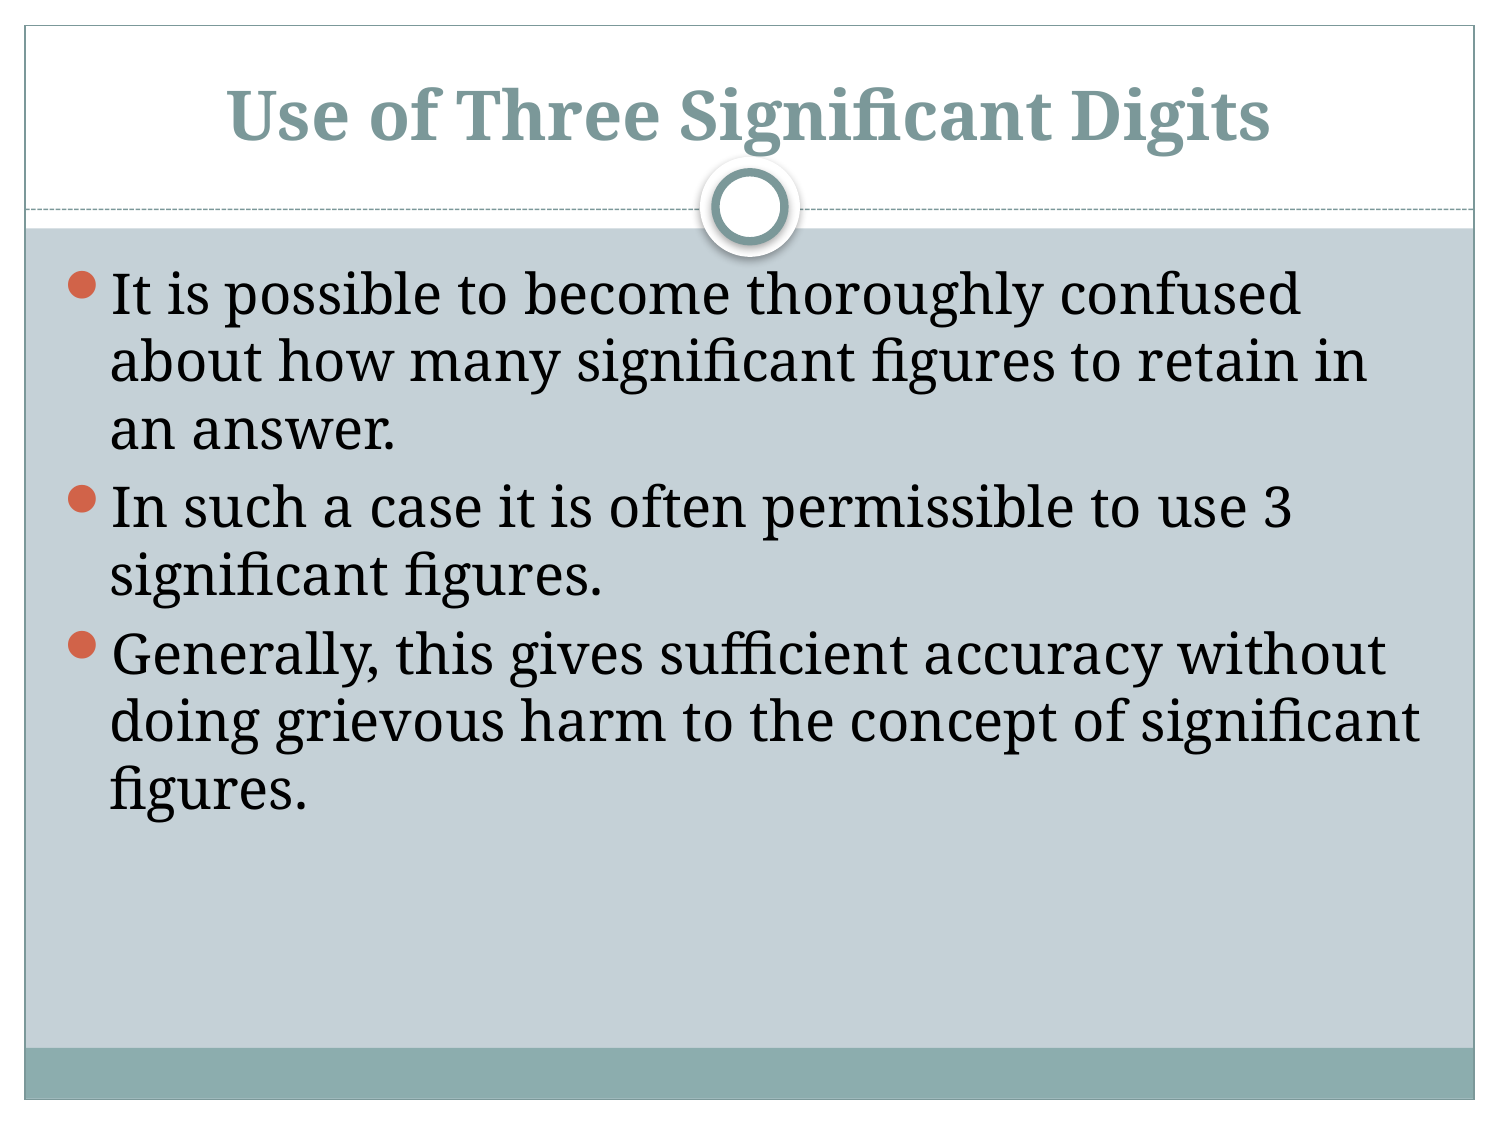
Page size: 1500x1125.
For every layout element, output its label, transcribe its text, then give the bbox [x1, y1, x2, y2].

list It is possible to become thoroughly confused about how many significant figures to retain in an answer. In such a case it is often permissible to use 3 significant figures. Generally, this gives sufficient accuracy without doing grievous harm to the concept of significant figures. [49, 250, 1445, 1001]
title Use of Three Significant Digits [49, 37, 1450, 162]
